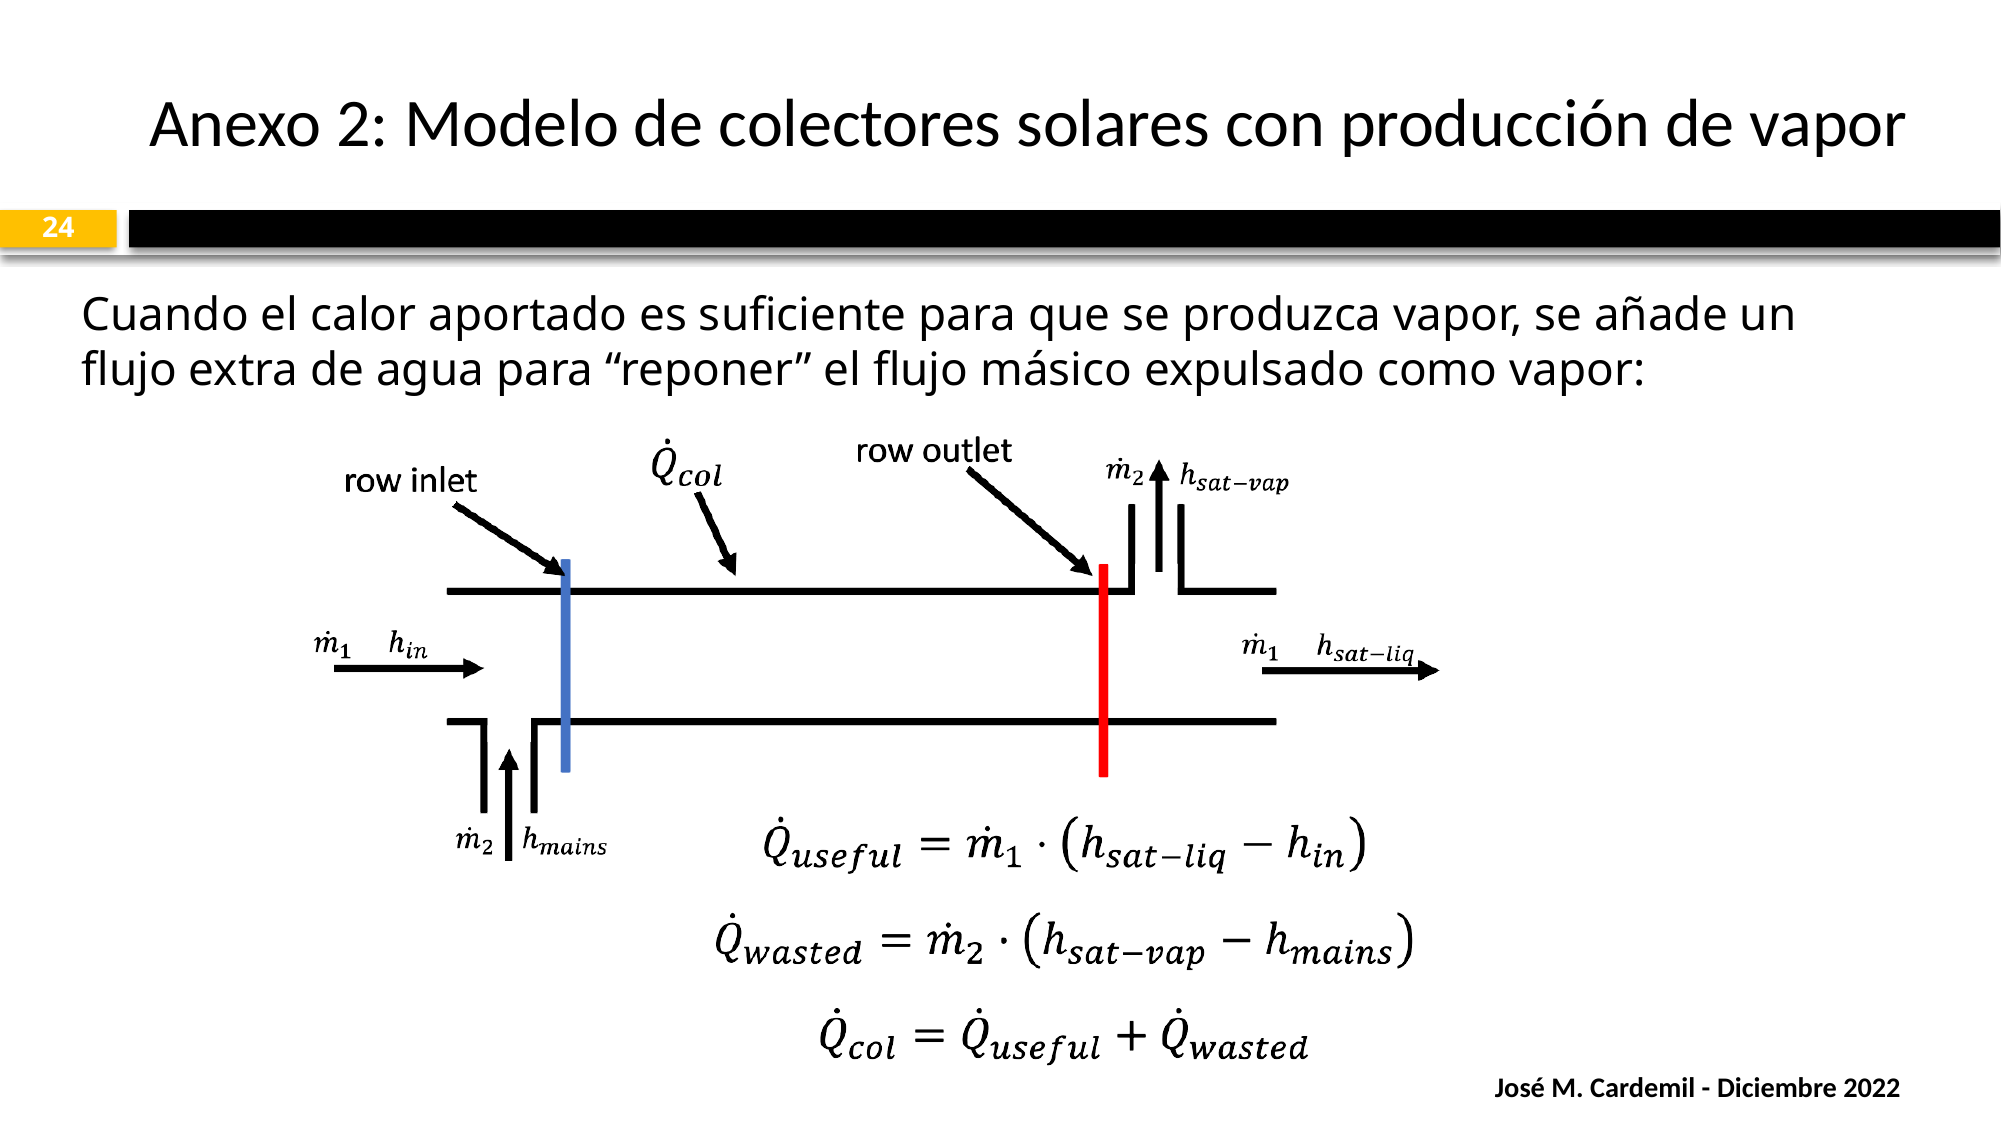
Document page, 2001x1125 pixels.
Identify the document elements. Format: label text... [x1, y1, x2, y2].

text_box Cuando el calor aportado es suficiente para que se produzca vapor, se añade un flujo extra de agua para “reponer” el flujo másico expulsado como vapor: [66, 277, 1886, 402]
slide_number 24 [0, 208, 117, 249]
title Anexo 2: Modelo de colectores solares con producción de vapor [133, 37, 1969, 200]
picture [302, 431, 1485, 1094]
footer José M. Cardemil - Diciembre 2022 [1425, 1056, 1918, 1117]
